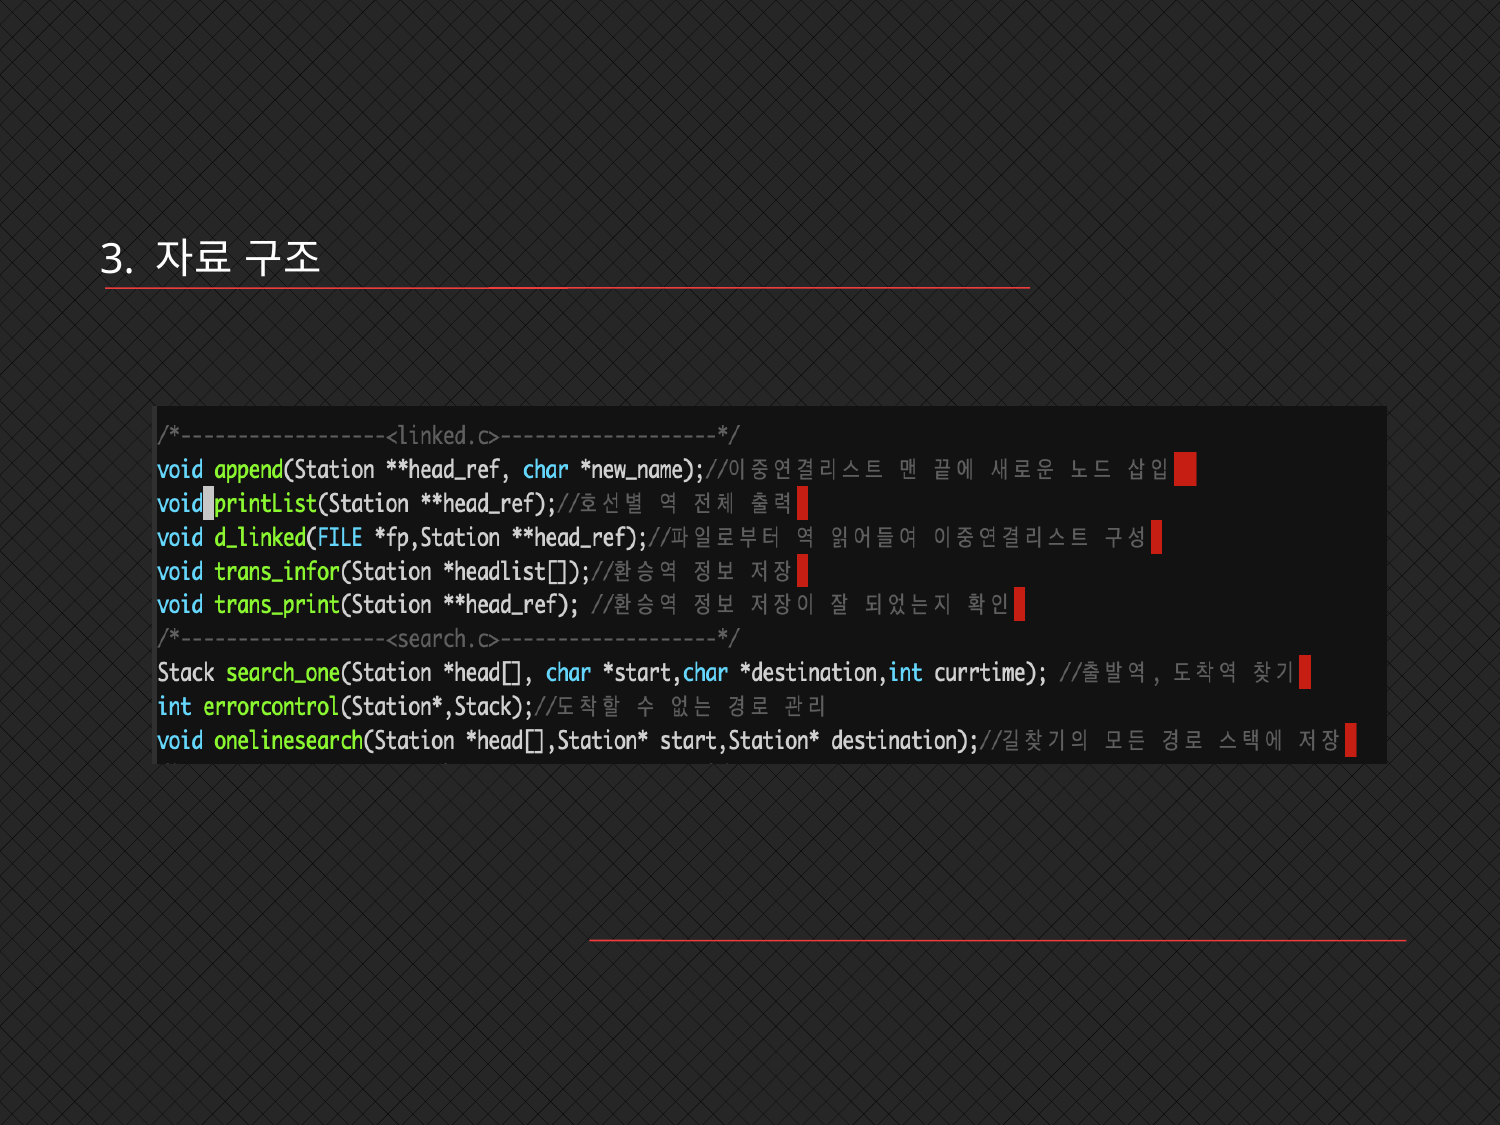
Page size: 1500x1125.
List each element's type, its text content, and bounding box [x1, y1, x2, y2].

text_box 3. 자료 구조 [84, 223, 1010, 289]
picture [151, 406, 1387, 764]
